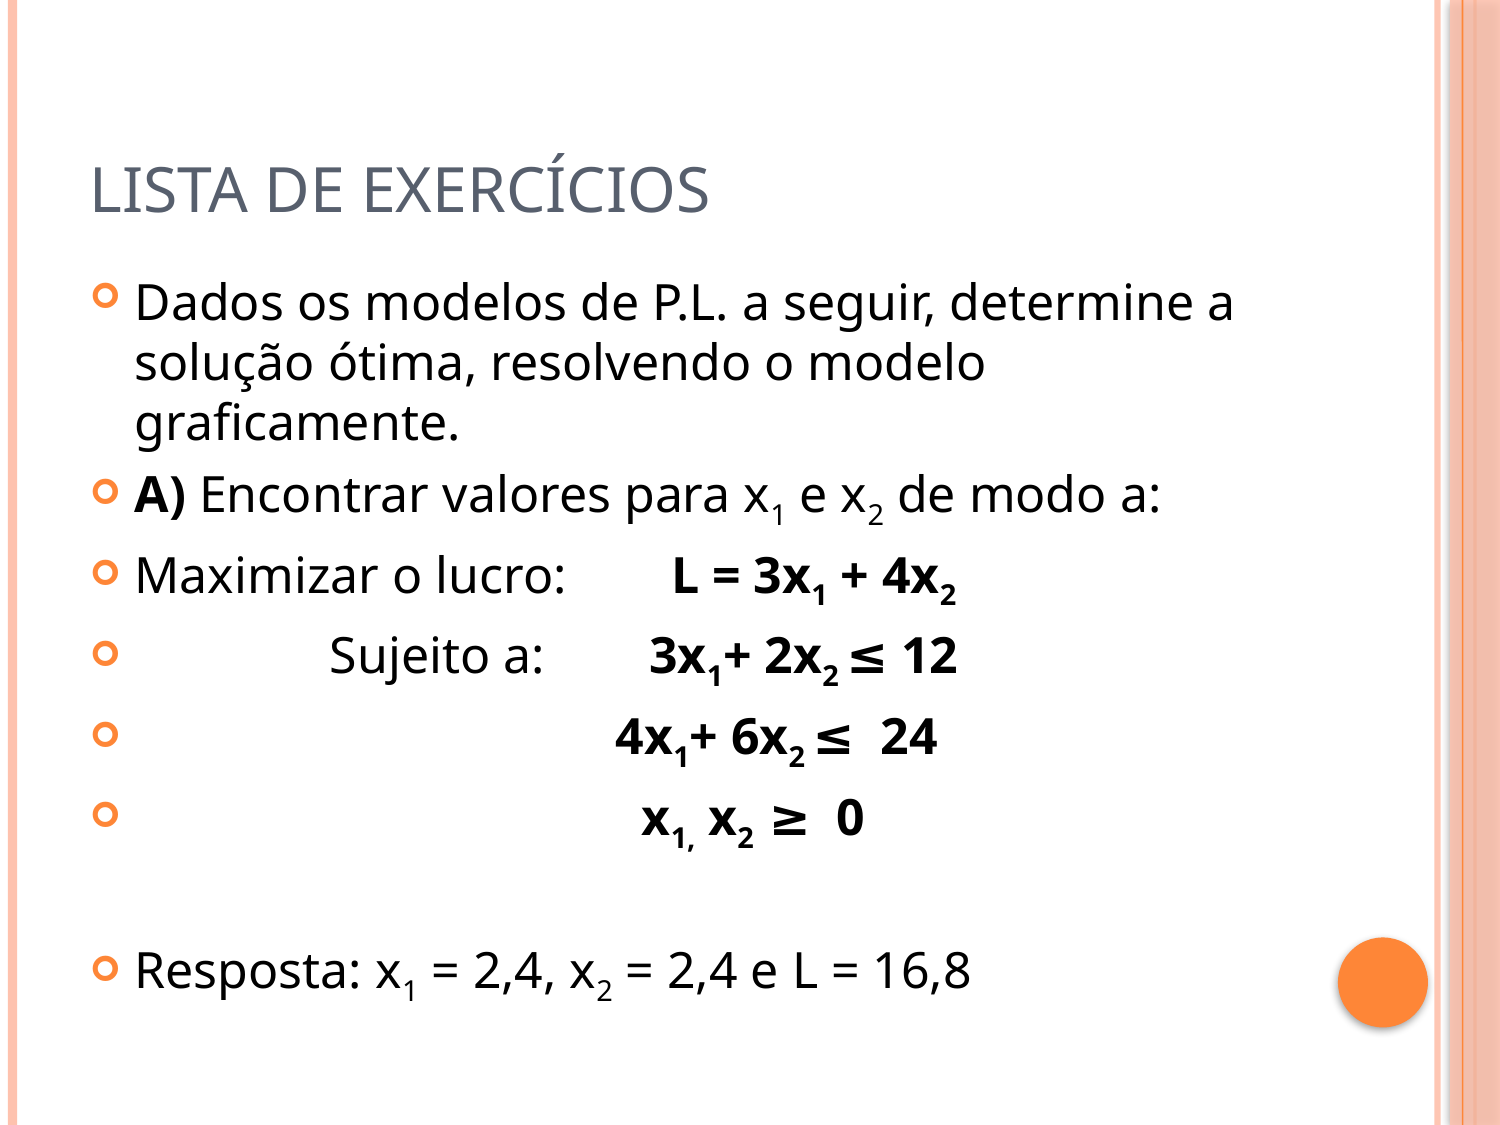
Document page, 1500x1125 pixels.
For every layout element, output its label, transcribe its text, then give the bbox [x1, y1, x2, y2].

title Lista de exercícios [75, 45, 1300, 233]
list Dados os modelos de P.L. a seguir, determine a solução ótima, resolvendo o modelo graficamente. A) Encontrar valores para x1 e x2 de modo a: Maximizar o lucro: L = 3x1 + 4x2 Sujeito a: 3x1+ 2x2 ≤ 12 4x1+ 6x2 ≤ 24 x1, x2 ≥ 0 Resposta: x1 = 2,4, x2 = 2,4 e L = 16,8 [75, 262, 1300, 1062]
